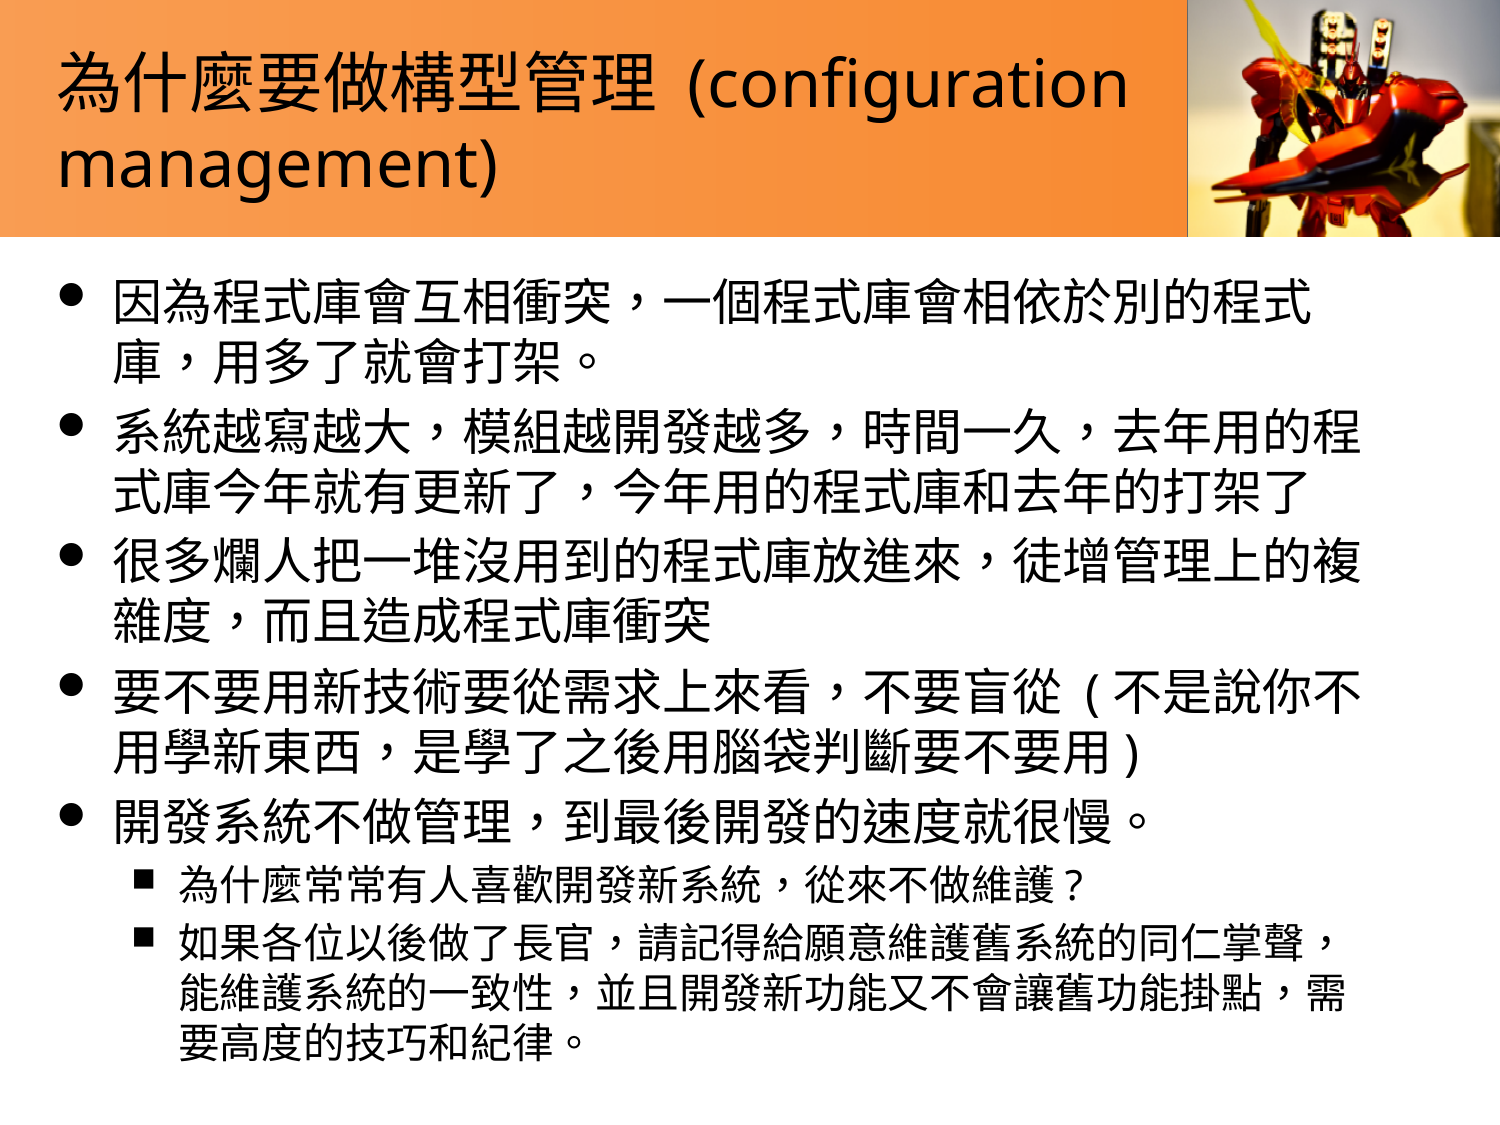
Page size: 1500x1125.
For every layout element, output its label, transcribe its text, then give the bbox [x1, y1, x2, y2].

picture [1187, 0, 1500, 237]
list 因為程式庫會互相衝突，一個程式庫會相依於別的程式庫，用多了就會打架。 系統越寫越大，模組越開發越多，時間一久，去年用的程式庫今年就有更新了，今年用的程式庫和去年的打架了 很多爛人把一堆沒用到的程式庫放進來，徒增管理上的複雜度，而且造成程式庫衝突 要不要用新技術要從需求上來看，不要盲從 (不是說你不用學新東西，是學了之後用腦袋判斷要不要用) 開發系統不做管理，到最後開發的速度就很慢。 為什麼常常有人喜歡開發新系統，從來不做維護? 如果各位以後做了長官，請記得給願意維護舊系統的同仁掌聲，能維護系統的一致性，並且開發新功能又不會讓舊功能掛點，需要高度的技巧和紀律。 [41, 262, 1392, 1005]
title 為什麼要做構型管理 (configuration management) [41, 45, 1164, 197]
